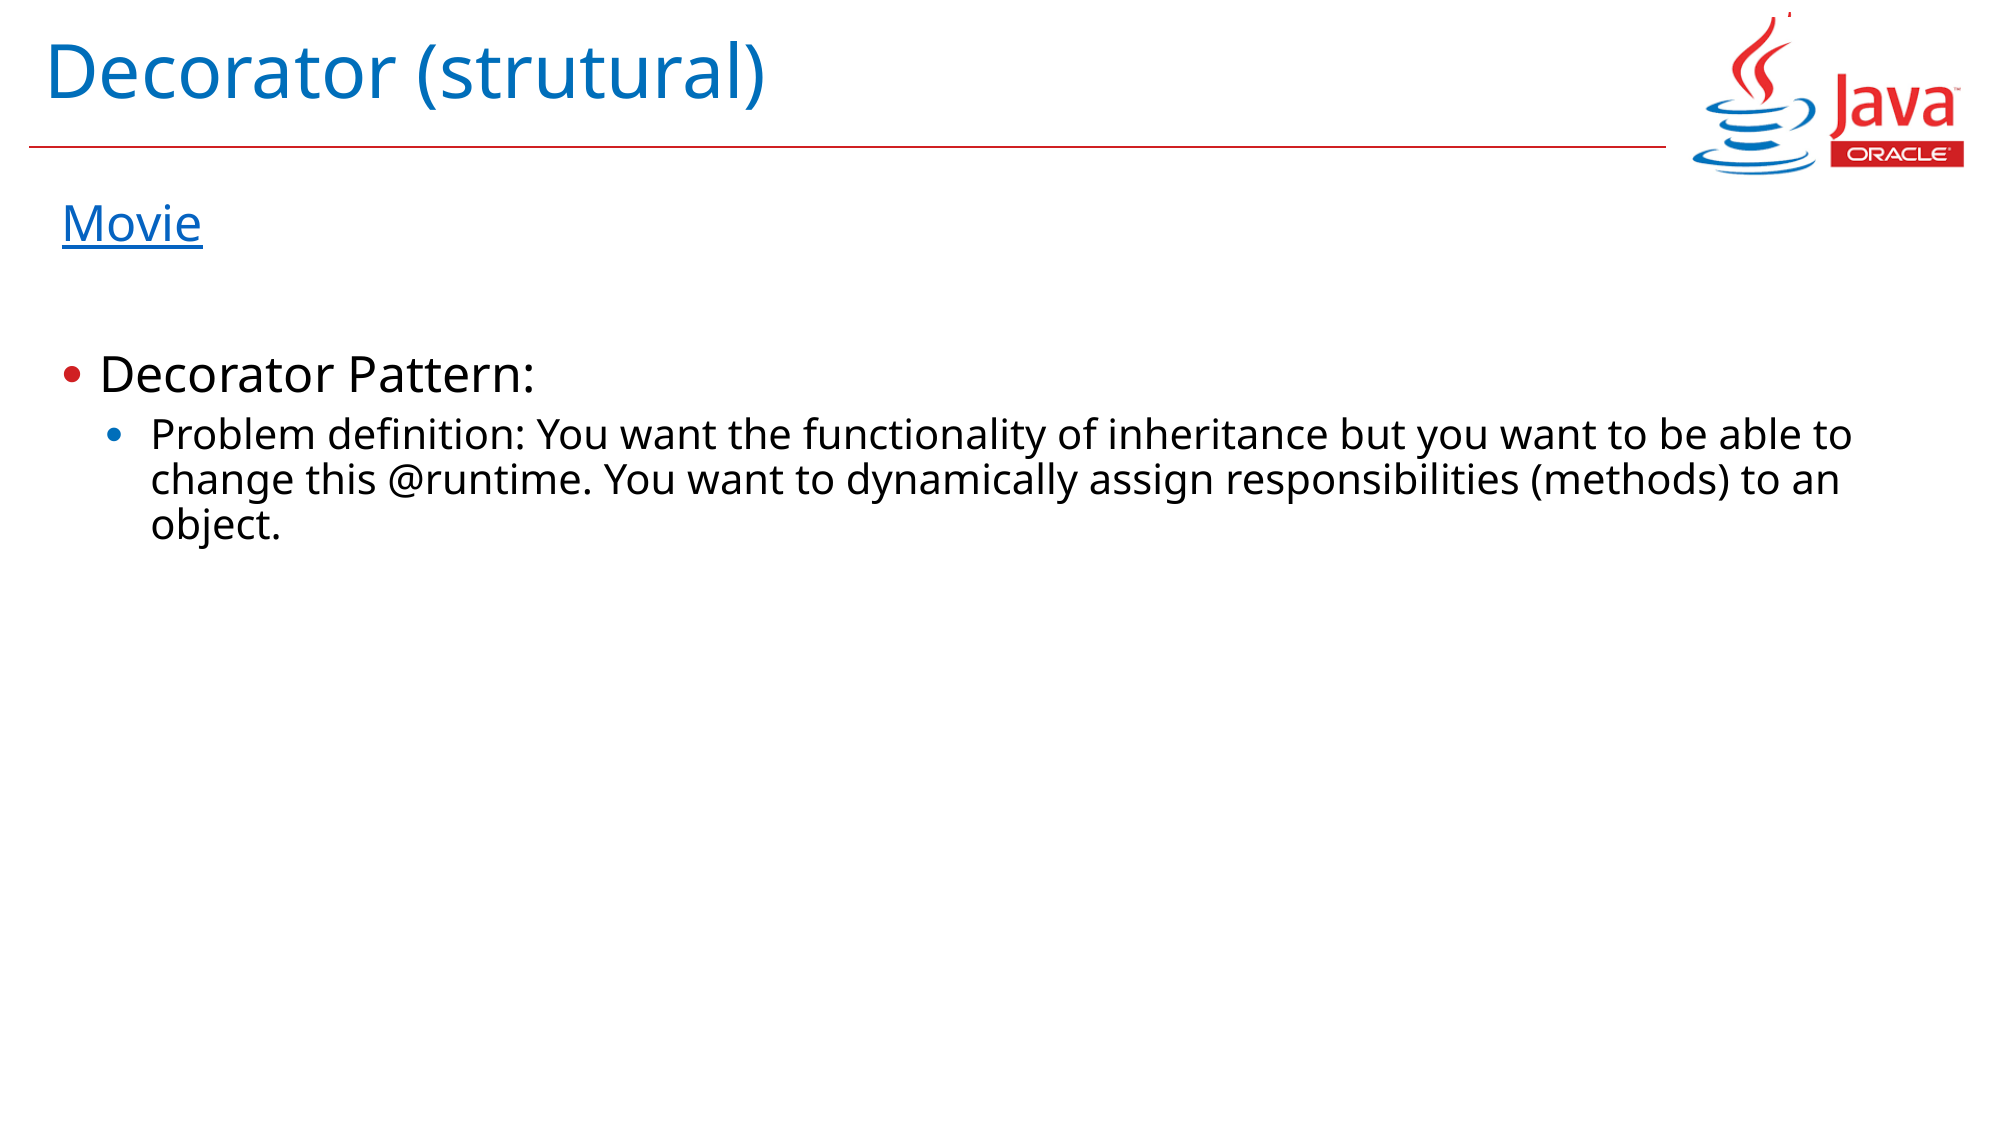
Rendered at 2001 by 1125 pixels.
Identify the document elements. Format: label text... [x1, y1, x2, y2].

title Decorator (strutural) [29, 26, 1683, 147]
picture [1665, 12, 1994, 184]
list Movie Decorator Pattern: Problem definition: You want the functionality of inheritance but you want to be able to change this @runtime. You want to dynamically assign responsibilities (methods) to an object. [46, 184, 1946, 1087]
